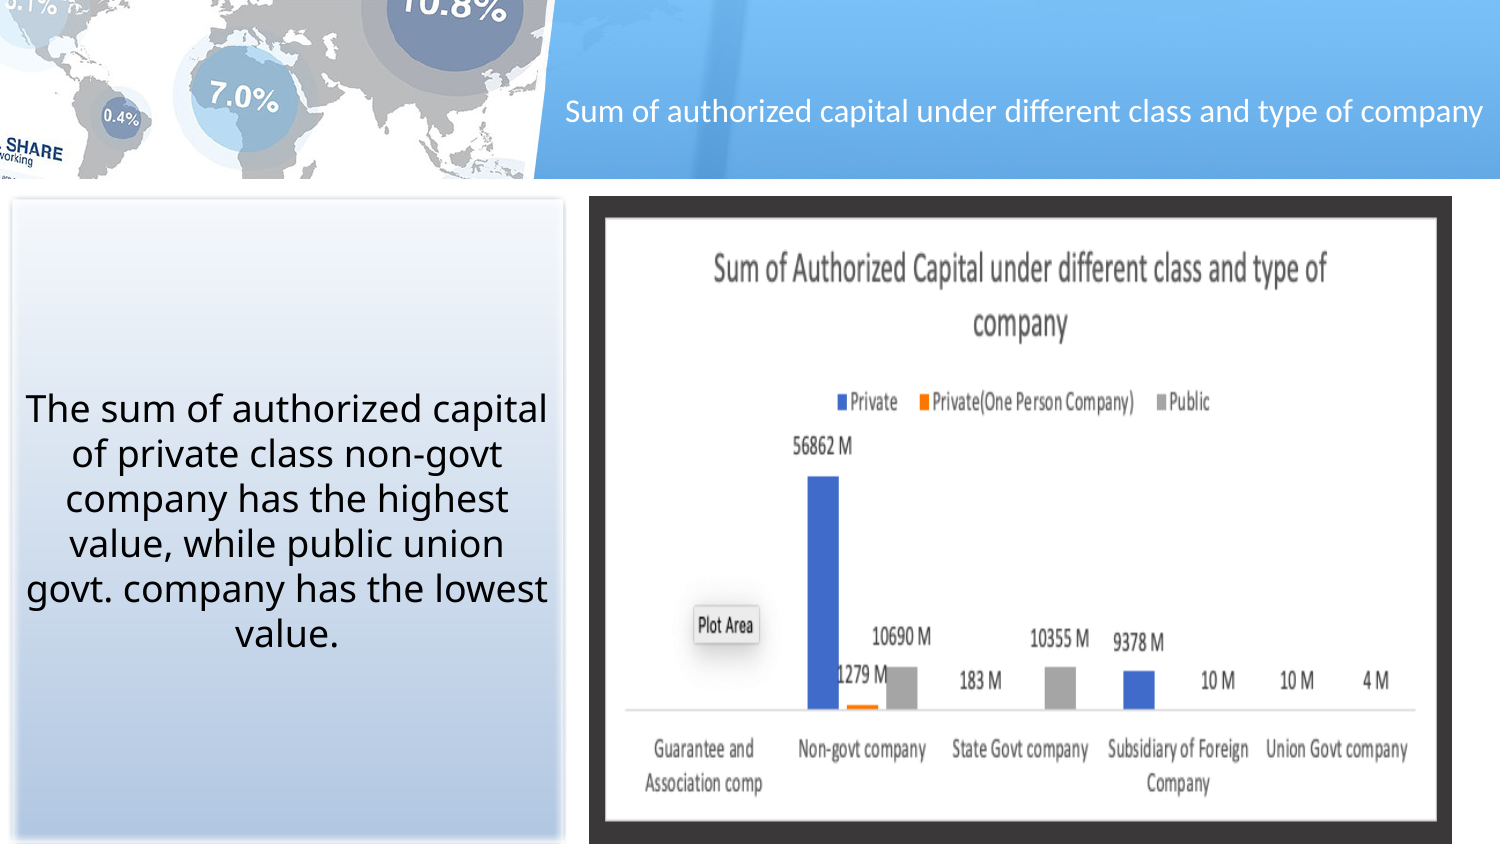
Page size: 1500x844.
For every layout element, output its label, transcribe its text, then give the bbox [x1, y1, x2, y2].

title Sum of authorized capital under different class and type of company [148, 46, 1500, 172]
text_box The sum of authorized capital of private class non-govt company has the highest value, while public union govt. company has the lowest value. [19, 206, 556, 835]
picture [0, 0, 1500, 844]
